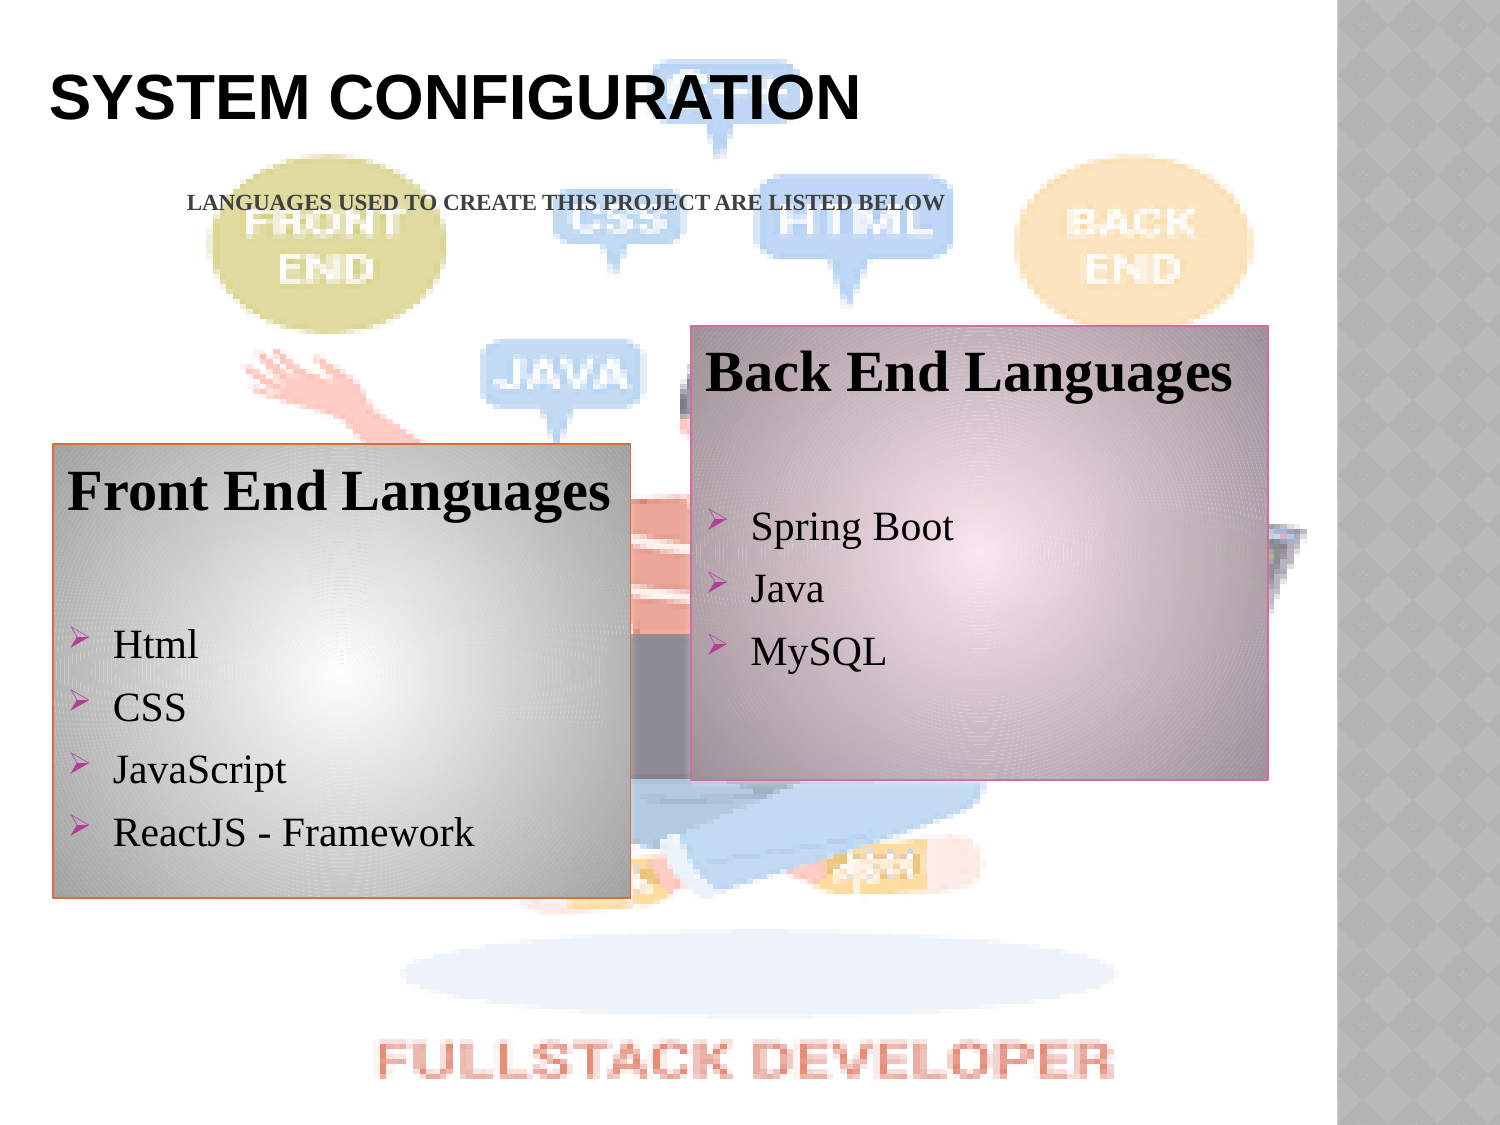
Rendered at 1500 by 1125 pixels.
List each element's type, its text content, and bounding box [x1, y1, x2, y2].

list Front End Languages Html CSS JavaScript ReactJS - Framework [52, 443, 631, 899]
title SYSTEM CONFIGURATION Languages used to create this project ARE LISTED BELOW [41, 54, 1230, 243]
list Back End Languages Spring Boot Java MySQL [690, 325, 1269, 781]
